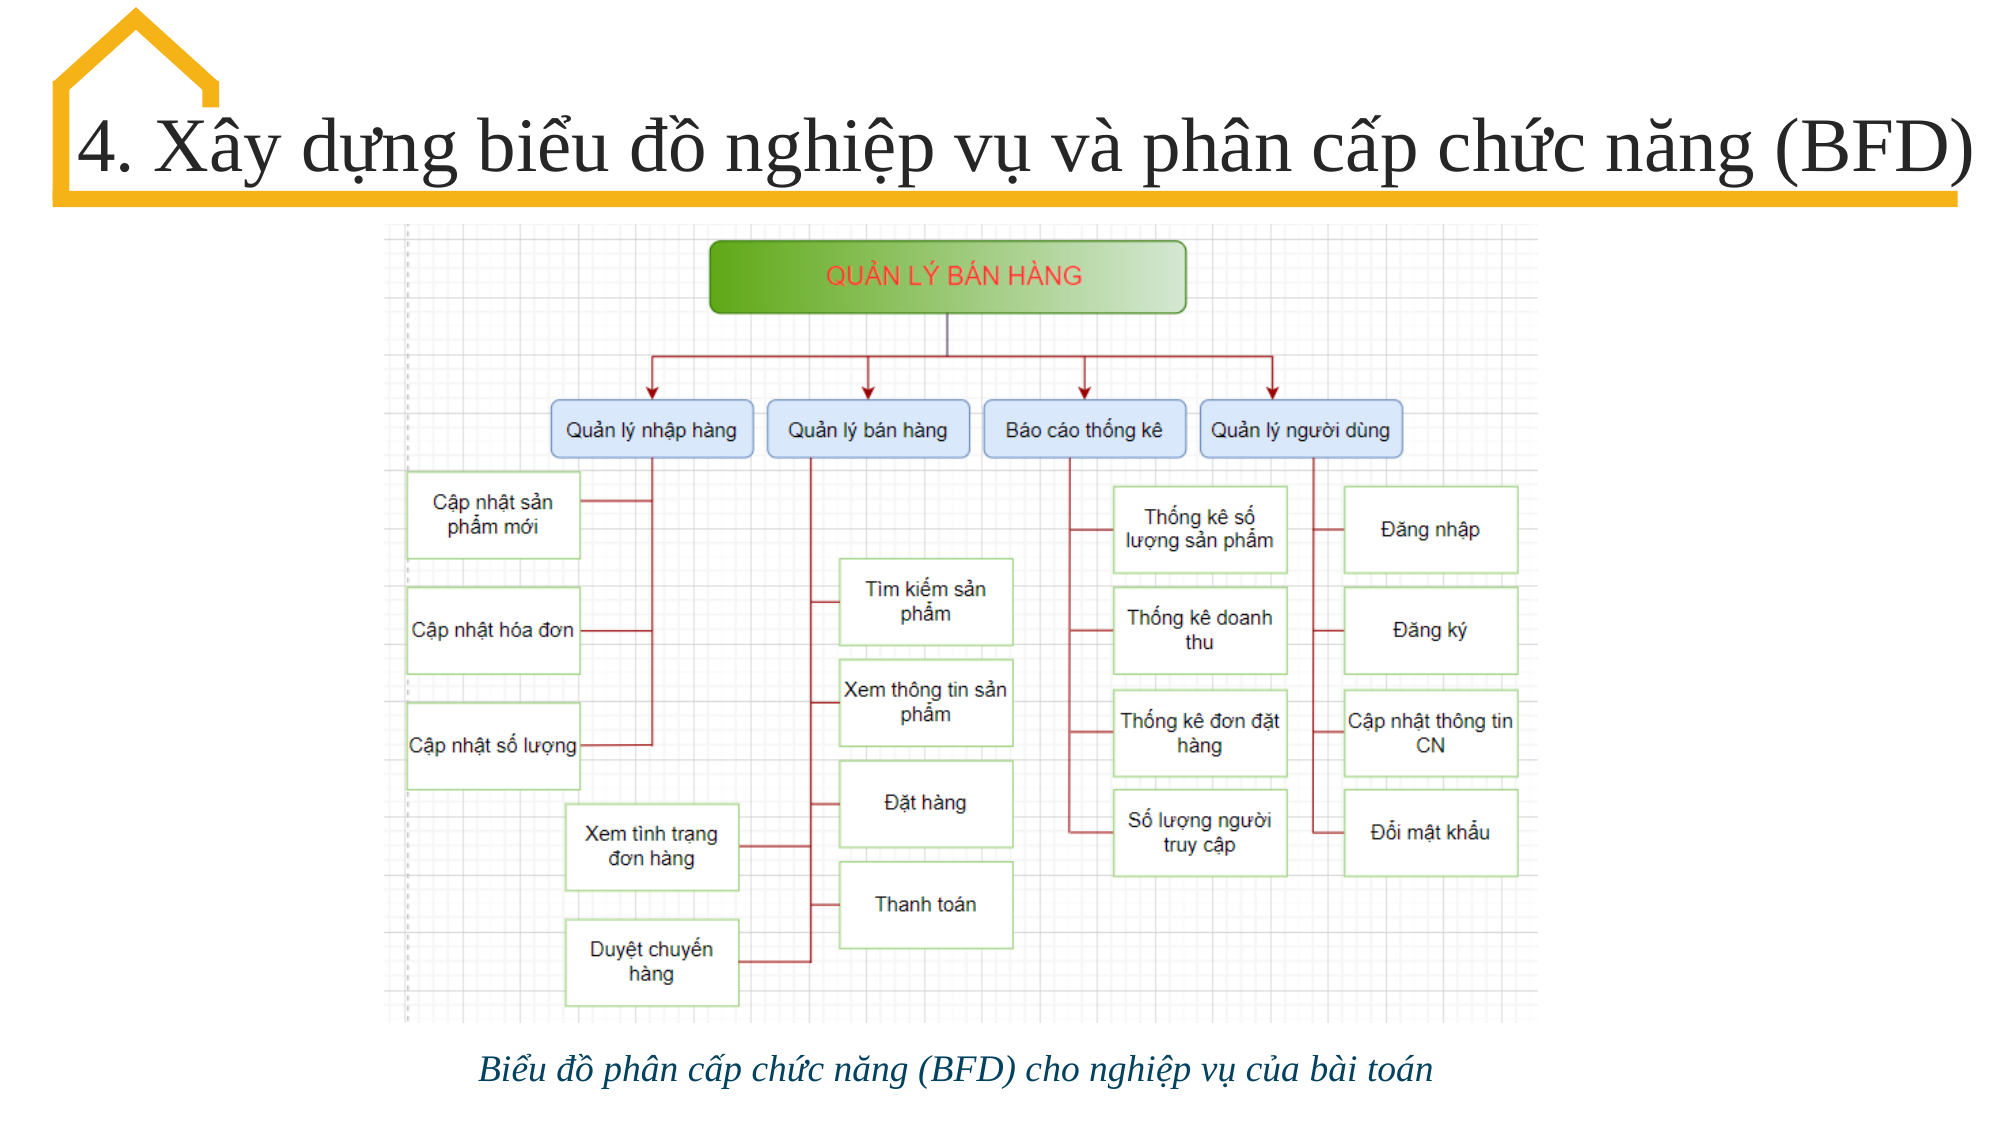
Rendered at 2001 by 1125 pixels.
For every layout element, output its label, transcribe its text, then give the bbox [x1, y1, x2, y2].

list 4. Xây dựng biểu đồ nghiệp vụ và phân cấp chức năng (BFD) [62, 86, 2000, 206]
text_box Biểu đồ phân cấp chức năng (BFD) cho nghiệp vụ của bài toán [463, 1036, 1460, 1096]
picture [384, 224, 1538, 1023]
